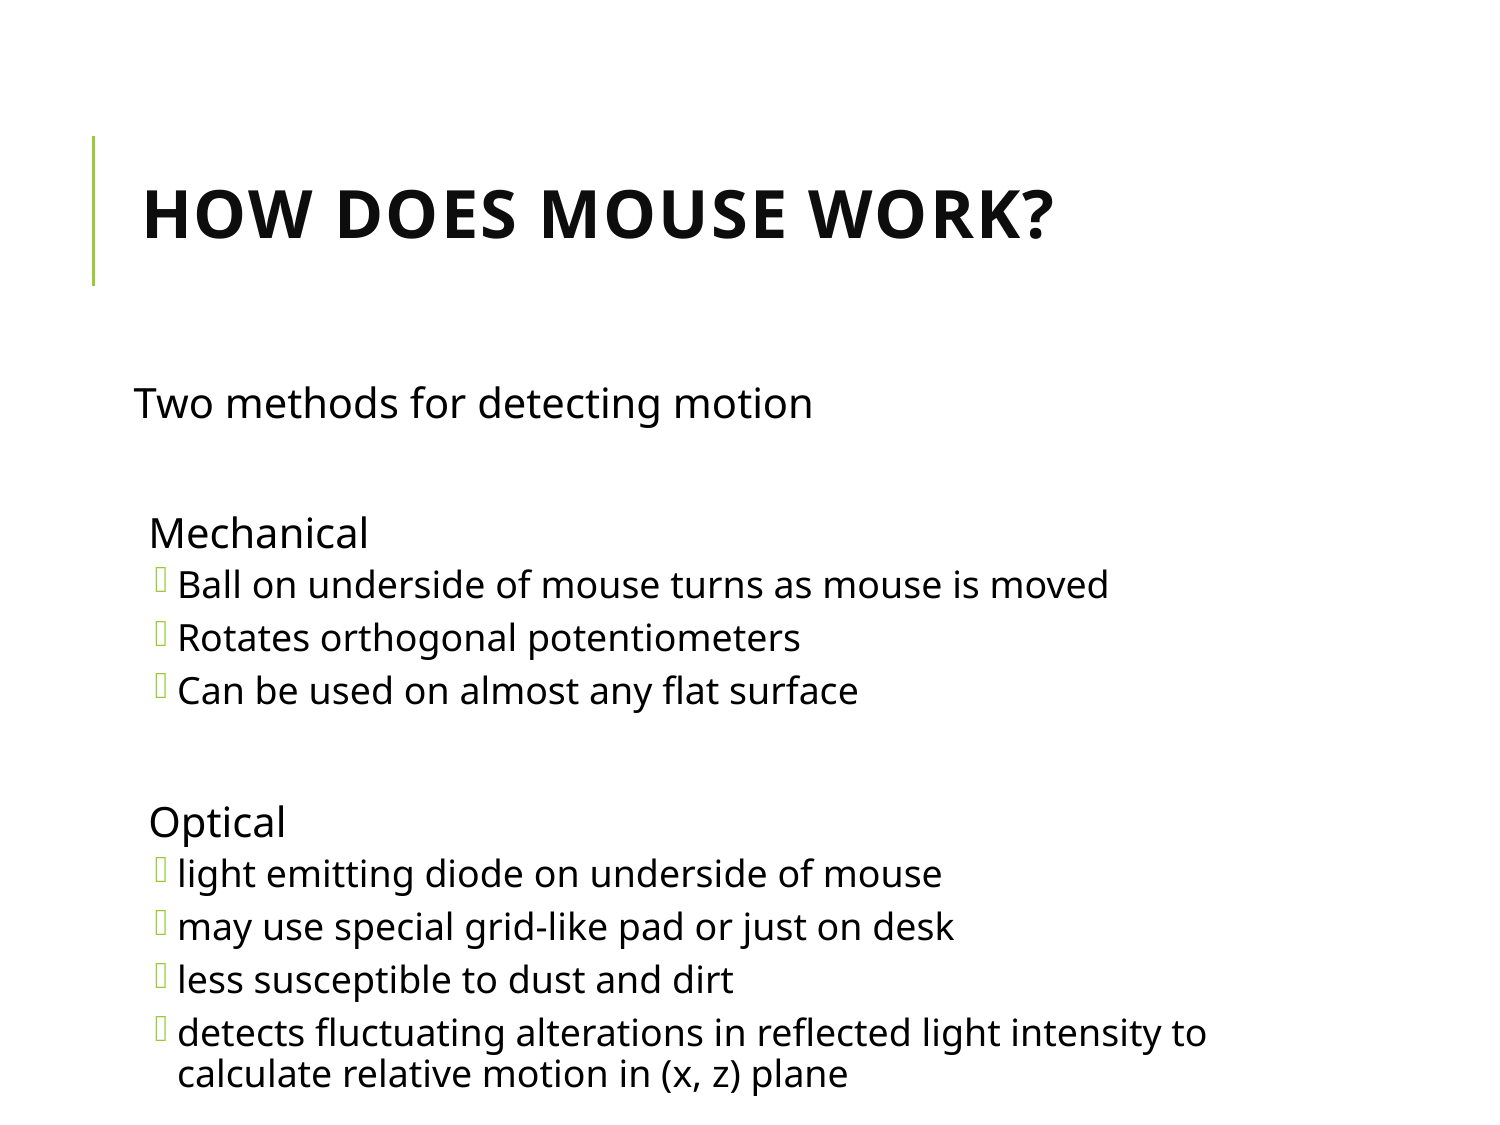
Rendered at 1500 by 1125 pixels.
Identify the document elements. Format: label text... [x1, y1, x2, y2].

list Two methods for detecting motion Mechanical Ball on underside of mouse turns as mouse is moved Rotates orthogonal potentiometers Can be used on almost any flat surface Optical light emitting diode on underside of mouse may use special grid-like pad or just on desk less susceptible to dust and dirt detects fluctuating alterations in reflected light intensity to calculate relative motion in (x, z) plane [126, 375, 1322, 1035]
title How does MOUSE work? [126, 96, 1322, 342]
